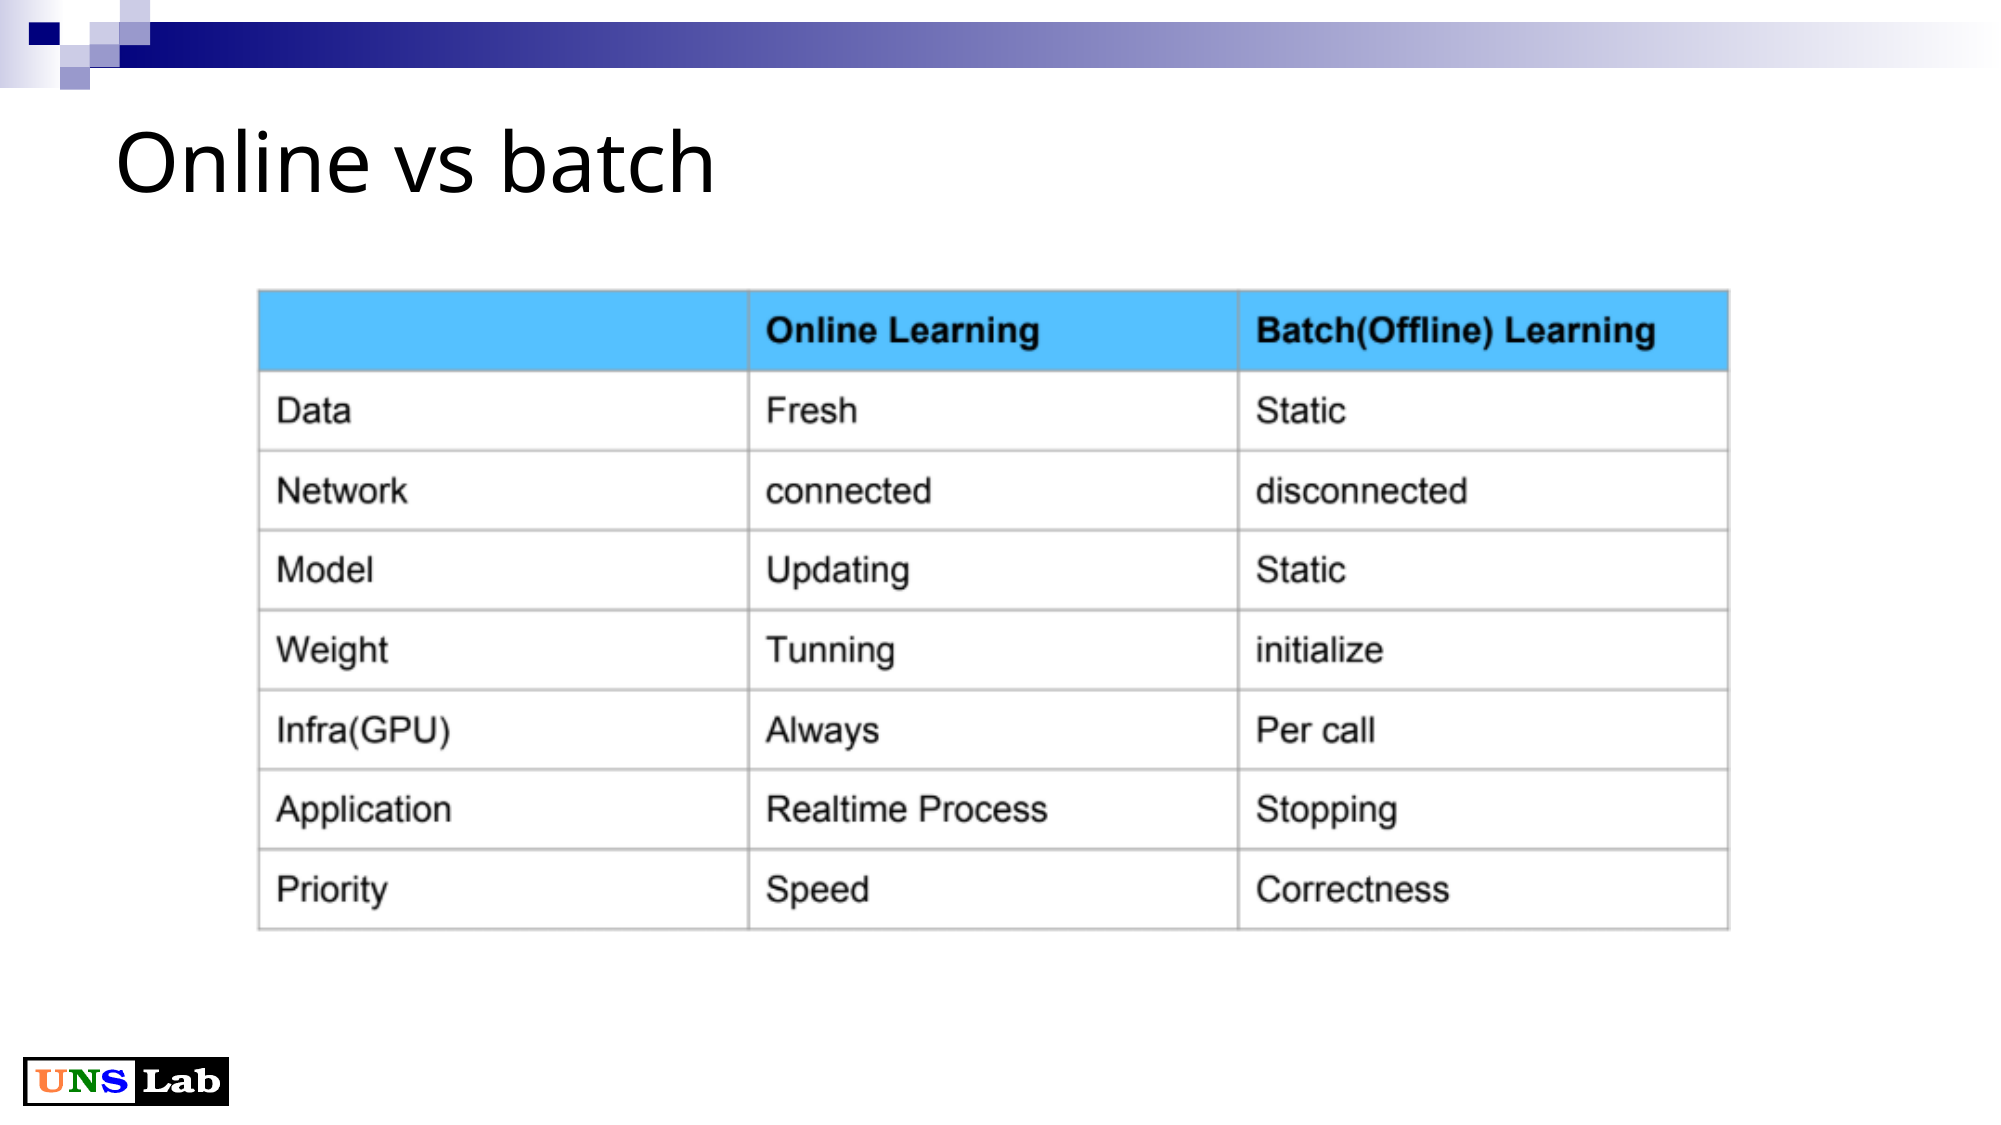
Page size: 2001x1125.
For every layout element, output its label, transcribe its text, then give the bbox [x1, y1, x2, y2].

title Online vs batch [99, 75, 1900, 244]
picture [255, 287, 1731, 941]
picture [23, 1057, 229, 1106]
